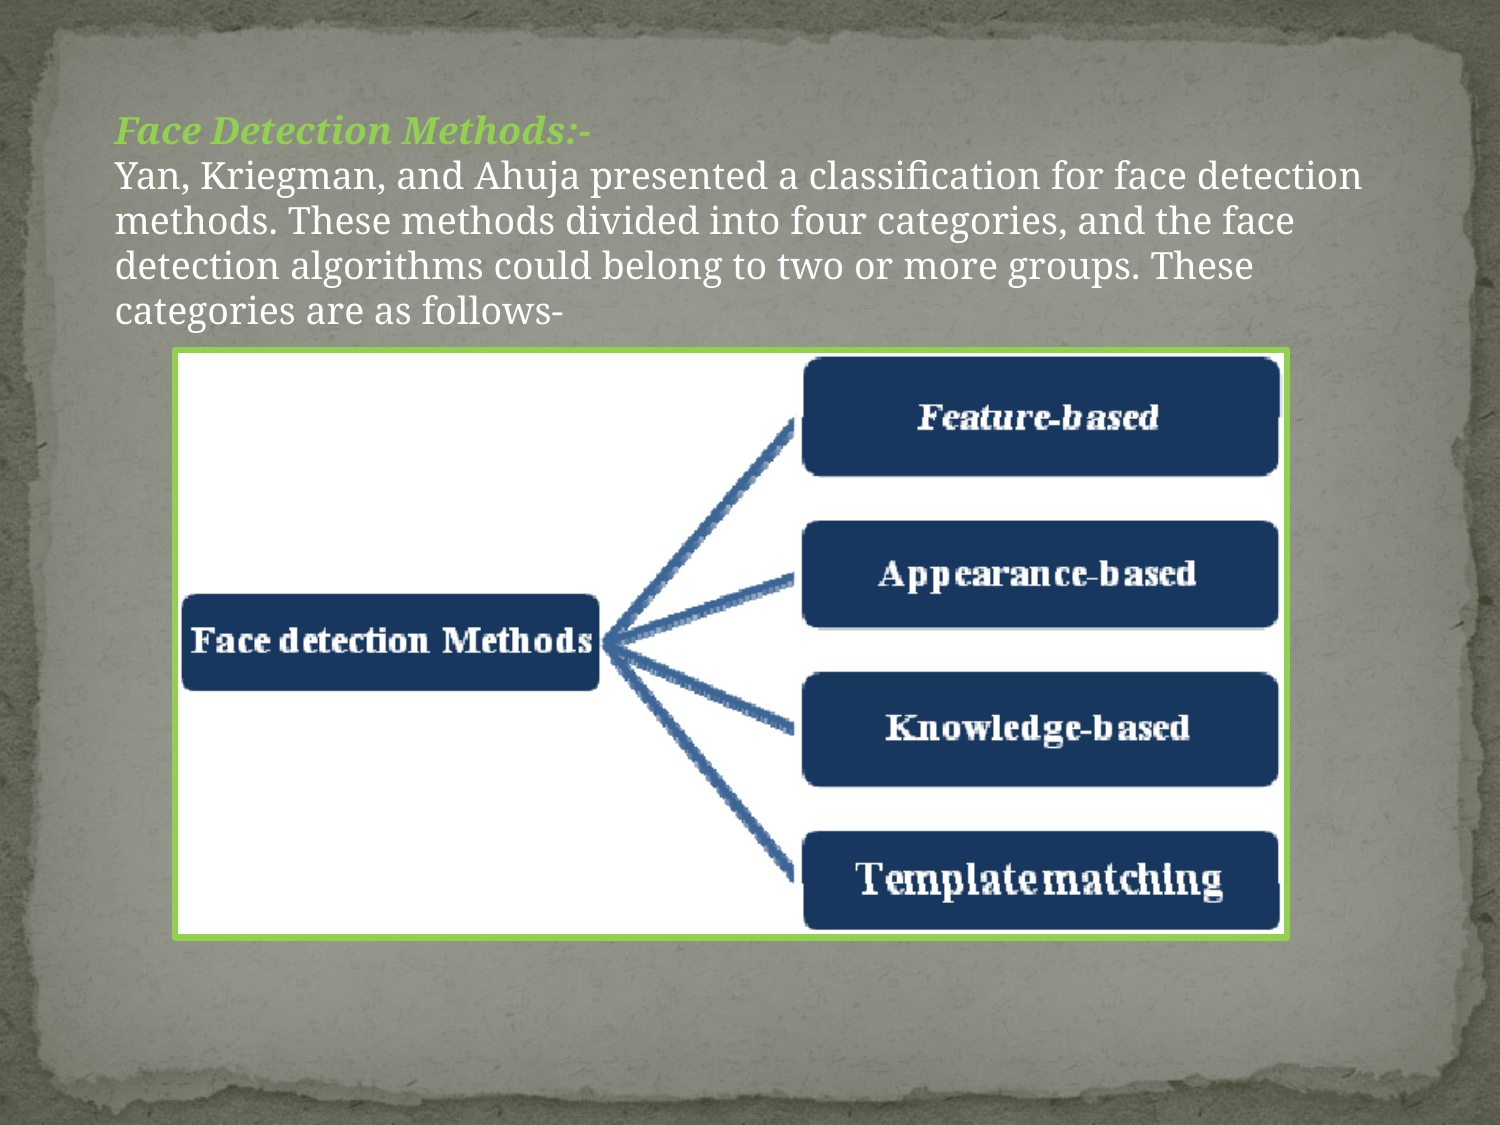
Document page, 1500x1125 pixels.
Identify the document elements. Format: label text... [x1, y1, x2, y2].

text_box [172, 347, 1290, 941]
text_box Face Detection Methods:- Yan, Kriegman, and Ahuja presented a classification for face detection methods. These methods divided into four categories, and the face detection algorithms could belong to two or more groups. These categories are as follows- [99, 99, 1450, 385]
